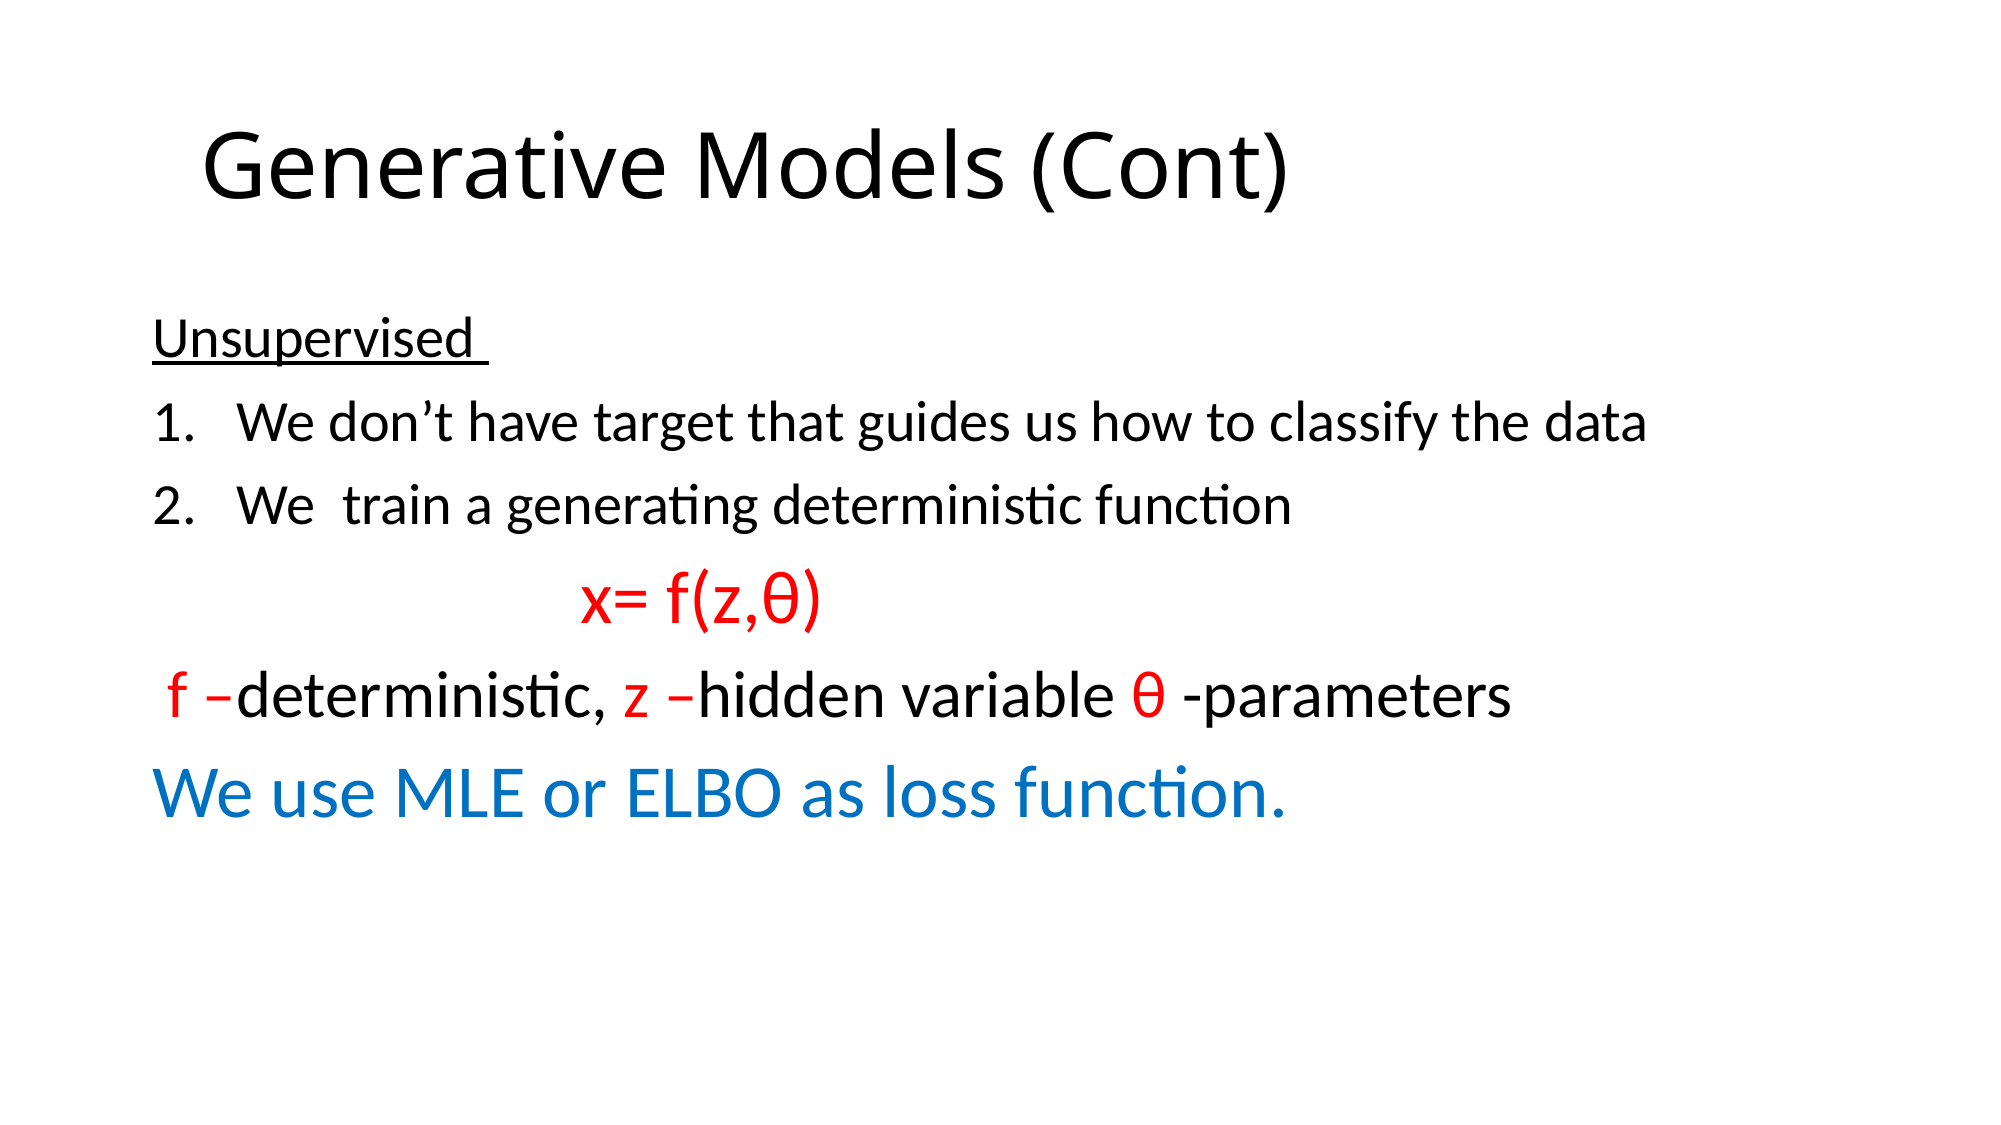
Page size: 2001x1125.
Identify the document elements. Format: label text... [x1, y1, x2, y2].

list Unsupervised We don’t have target that guides us how to classify the data We train a generating deterministic function x= f(z,θ) f –deterministic, z –hidden variable θ -parameters We use MLE or ELBO as loss function. [137, 299, 1863, 1014]
title Generative Models (Cont) [137, 59, 1863, 278]
